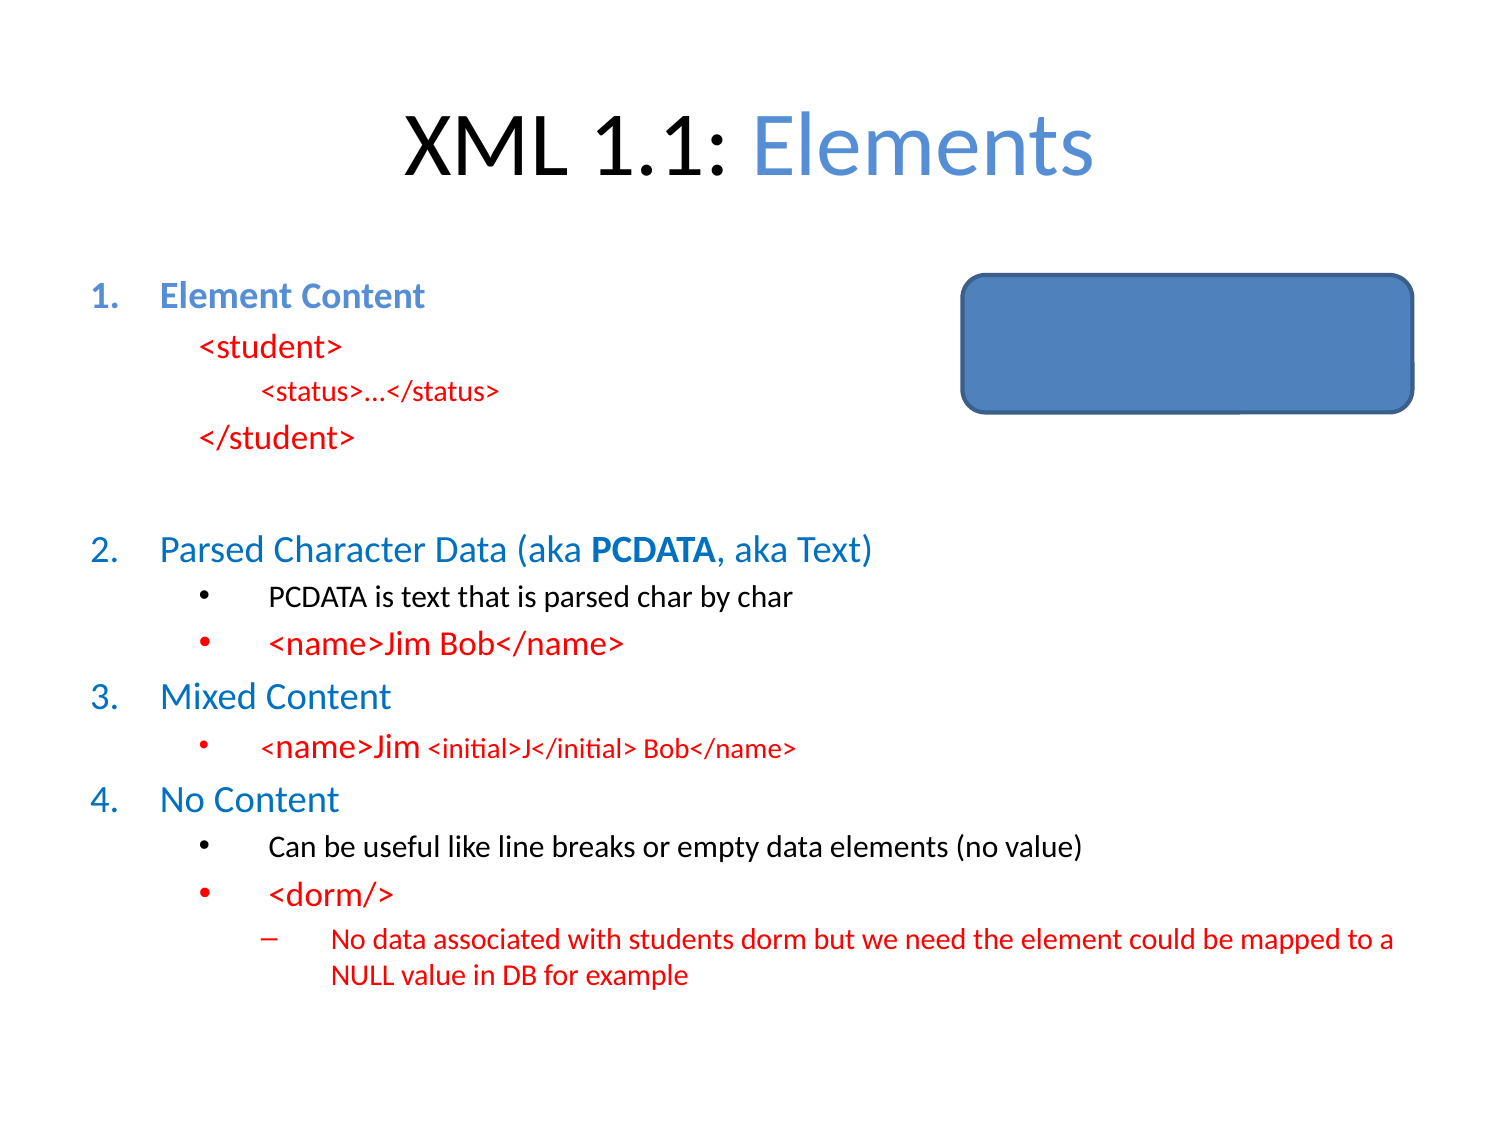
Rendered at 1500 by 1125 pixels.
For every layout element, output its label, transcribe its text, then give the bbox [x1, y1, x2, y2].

text_box [960, 272, 1415, 415]
title XML 1.1: Elements [75, 45, 1425, 233]
list Element Content <student> <status>...</status> </student> Parsed Character Data (aka PCDATA, aka Text) PCDATA is text that is parsed char by char <name>Jim Bob</name> Mixed Content <name>Jim <initial>J</initial> Bob</name> No Content Can be useful like line breaks or empty data elements (no value) <dorm/> No data associated with students dorm but we need the element could be mapped to a NULL value in DB for example [75, 262, 1425, 1005]
